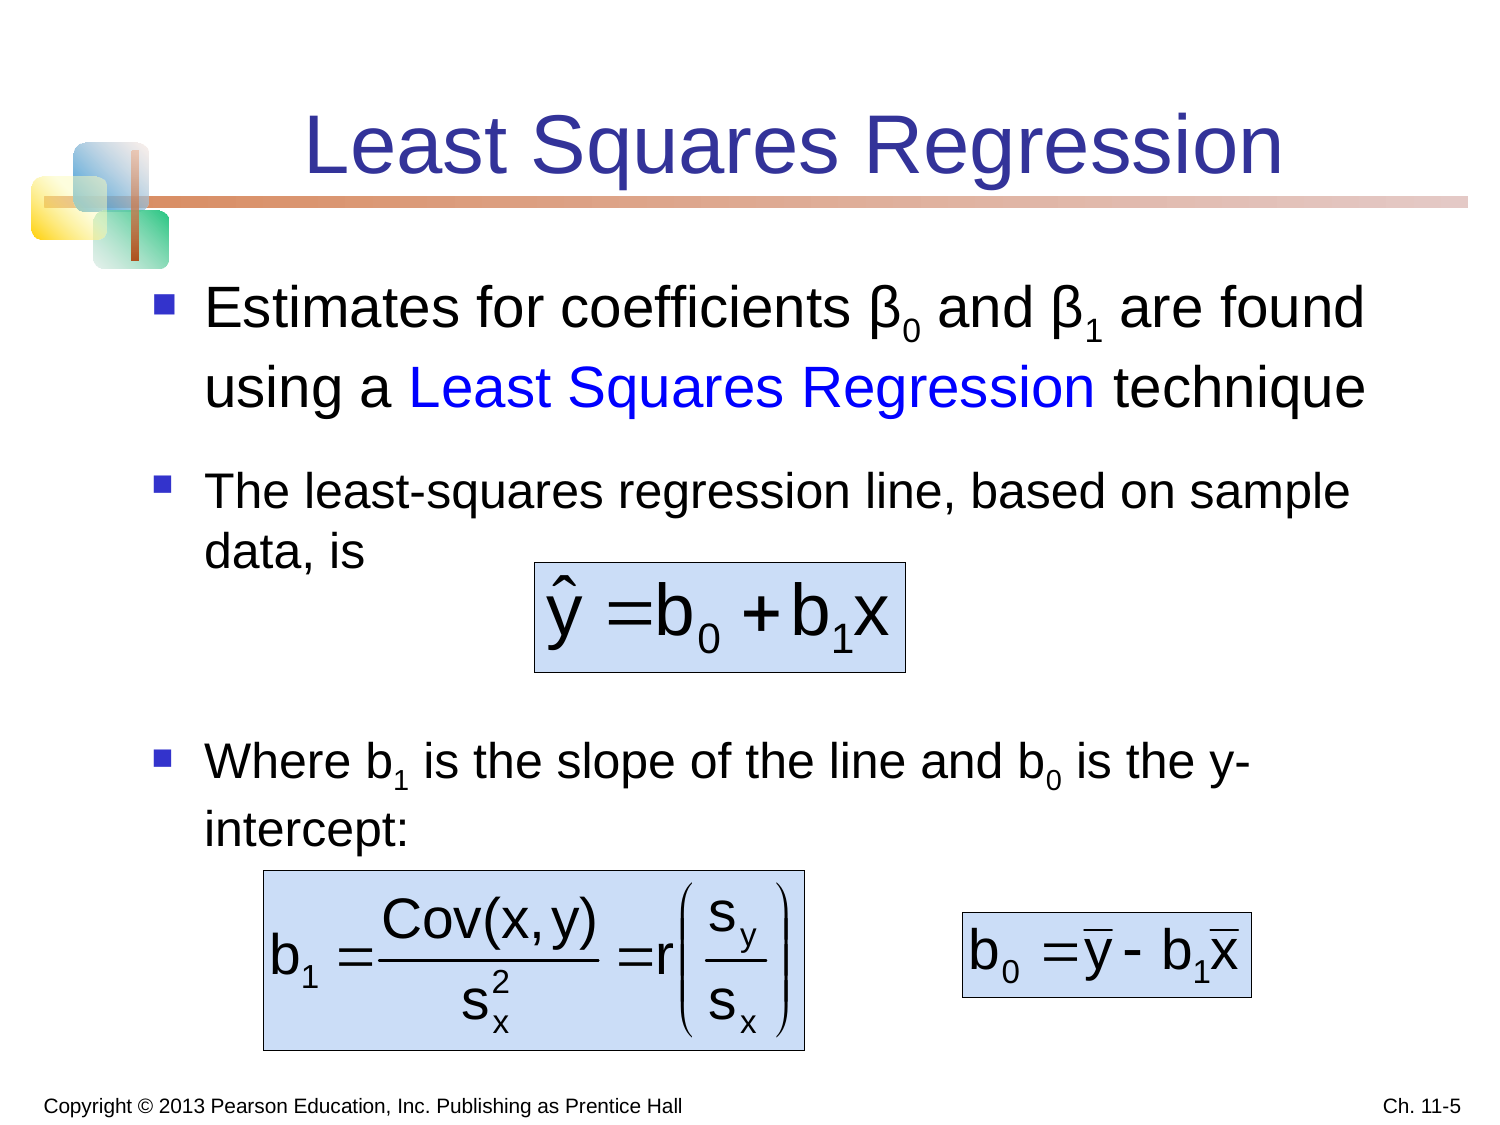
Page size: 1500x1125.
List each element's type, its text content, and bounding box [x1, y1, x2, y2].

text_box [263, 869, 805, 1051]
title Least Squares Regression [188, 34, 1401, 198]
list Estimates for coefficients β0 and β1 are found using a Least Squares Regression technique The least-squares regression line, based on sample data, is Where b1 is the slope of the line and b0 is the y-intercept: [137, 262, 1463, 1051]
footer Copyright © 2013 Pearson Education, Inc. Publishing as Prentice Hall [0, 1071, 727, 1125]
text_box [962, 912, 1252, 999]
slide_number Ch. 11-5 [1124, 1071, 1476, 1125]
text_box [533, 562, 906, 673]
